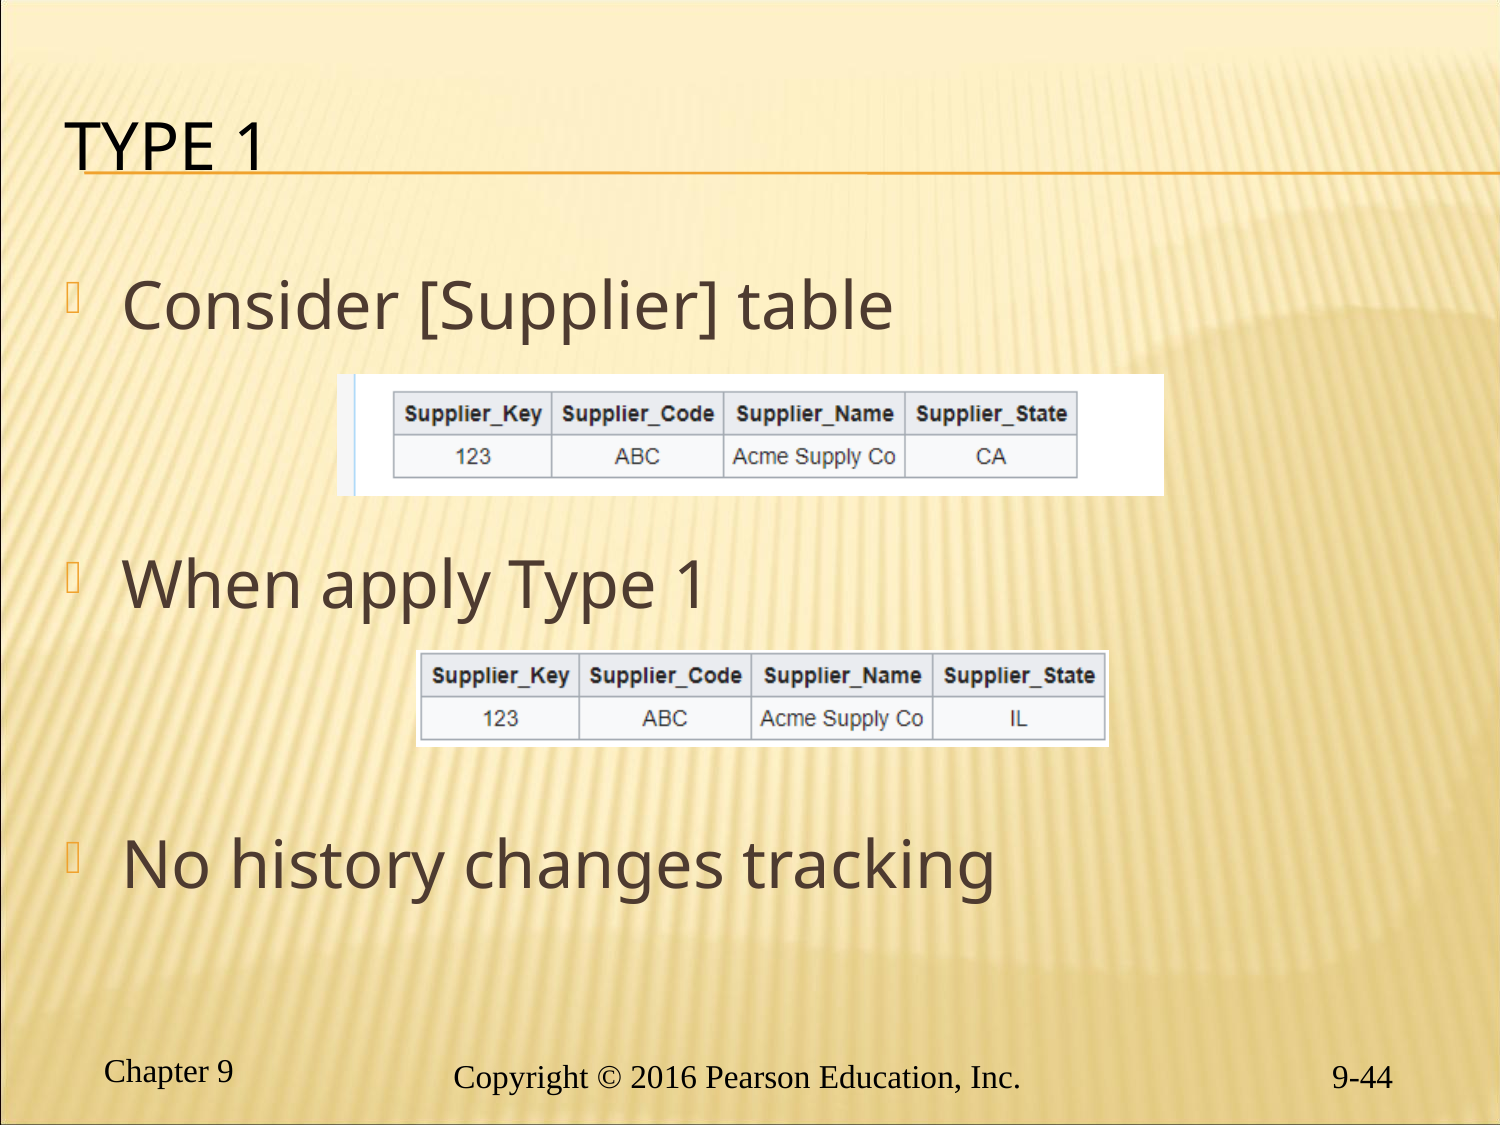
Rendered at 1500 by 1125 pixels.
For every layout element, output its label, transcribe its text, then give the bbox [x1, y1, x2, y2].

picture [0, 0, 1500, 1125]
title Type 1 [50, 75, 1475, 213]
list Consider [Supplier] table When apply Type 1 No history changes tracking [50, 254, 1475, 998]
